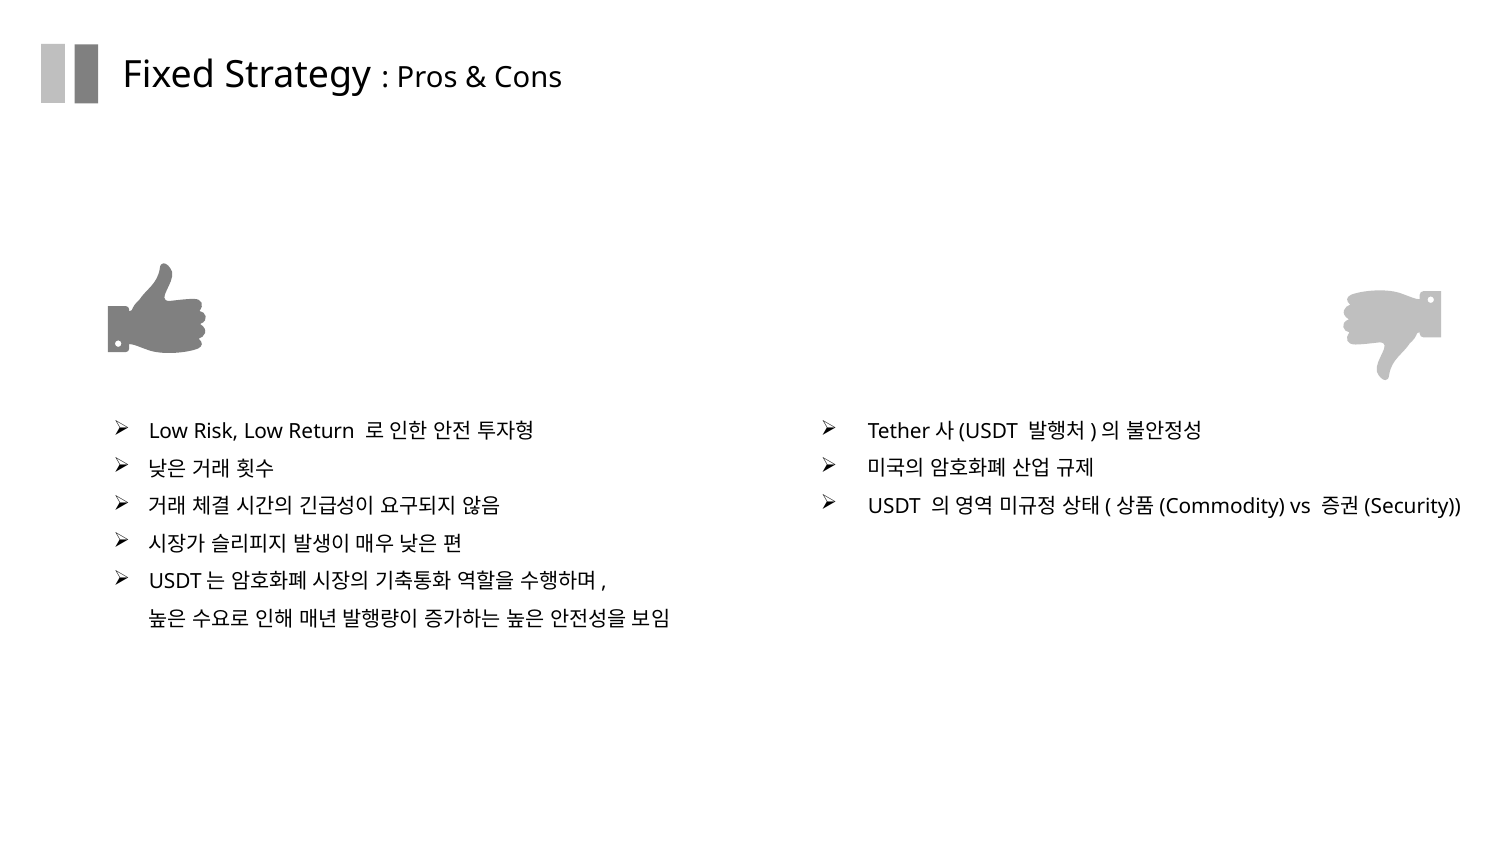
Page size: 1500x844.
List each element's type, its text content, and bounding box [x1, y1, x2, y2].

text_box [72, 42, 100, 105]
text_box Fixed Strategy : Pros & Cons [107, 42, 858, 102]
text_box [1341, 288, 1444, 383]
text_box Low Risk, Low Return 로 인한 안전 투자형 낮은 거래 횟수 거래 체결 시간의 긴급성이 요구되지 않음 시장가 슬리피지 발생이 매우 낮은 편 USDT는 암호화폐 시장의 기축통화 역할을 수행하며, 높은 수요로 인해 매년 발행량이 증가하는 높은 안전성을 보임 [42, 398, 799, 638]
text_box Tether사(USDT 발행처)의 불안정성 미국의 암호화폐 산업 규제 USDT 의 영역 미규정 상태(상품(Commodity) vs 증권(Security)) [749, 397, 1500, 525]
text_box [39, 42, 67, 105]
text_box [105, 261, 208, 356]
